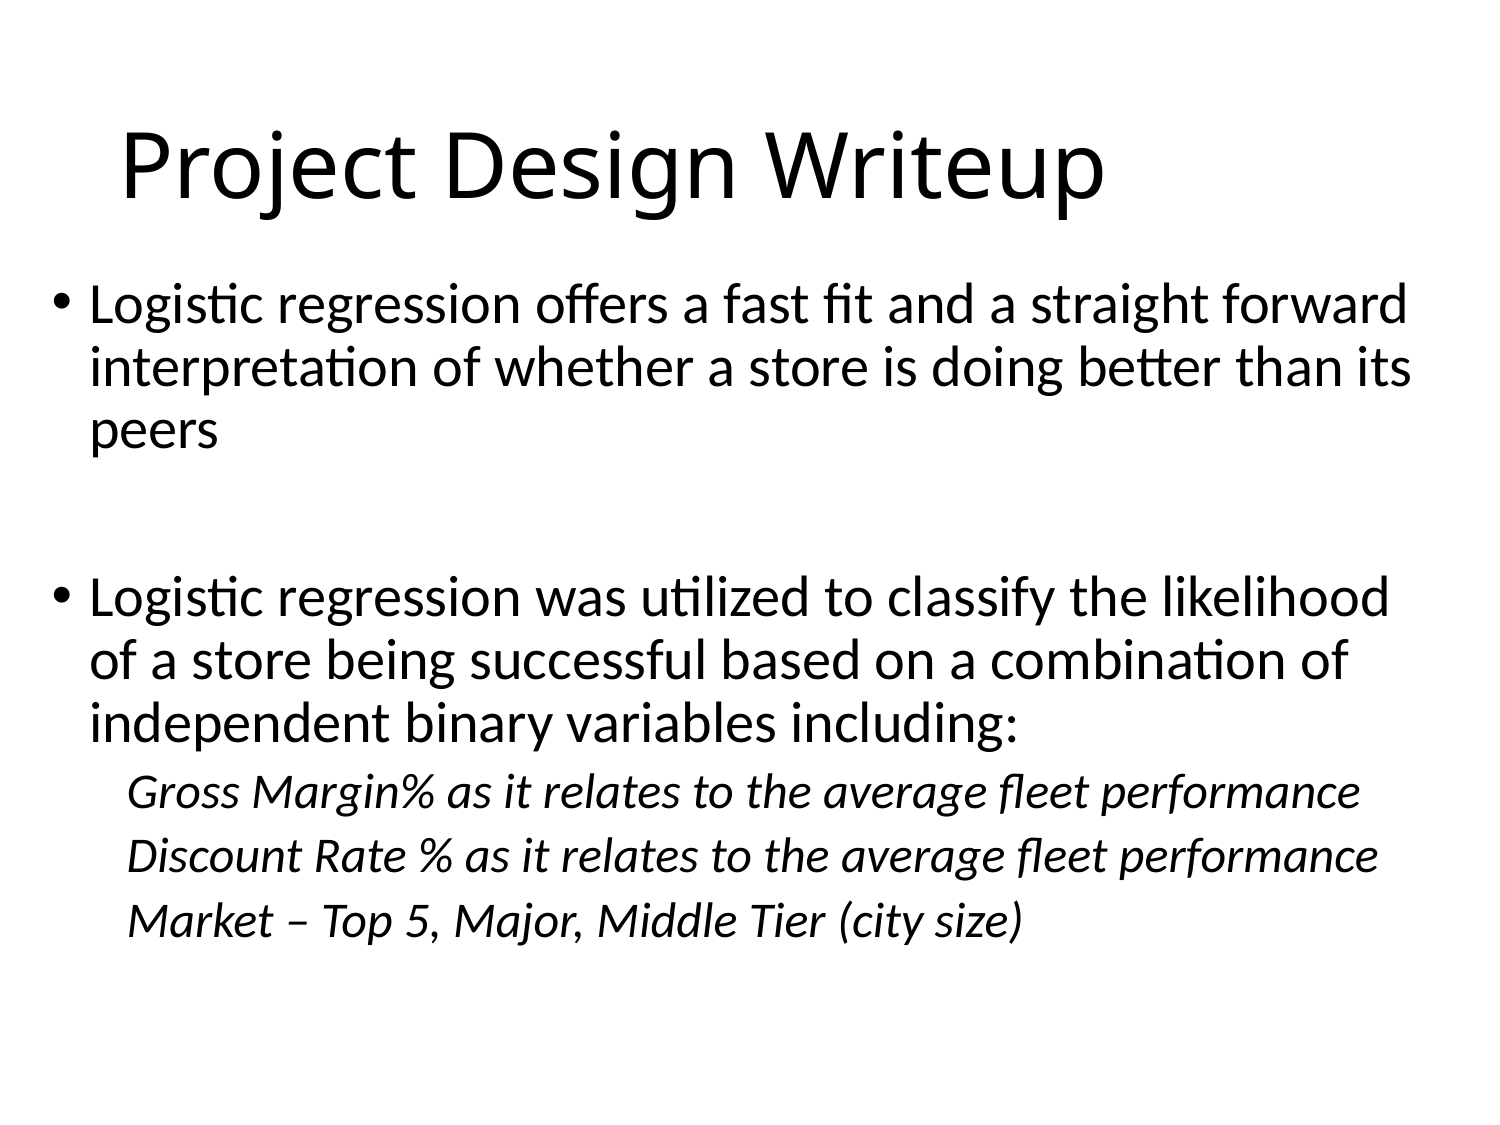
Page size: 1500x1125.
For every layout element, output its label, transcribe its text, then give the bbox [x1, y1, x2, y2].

title Project Design Writeup [103, 59, 1397, 265]
list Logistic regression offers a fast fit and a straight forward interpretation of whether a store is doing better than its peers Logistic regression was utilized to classify the likelihood of a store being successful based on a combination of independent binary variables including: Gross Margin% as it relates to the average fleet performance Discount Rate % as it relates to the average fleet performance Market – Top 5, Major, Middle Tier (city size) [36, 265, 1434, 979]
